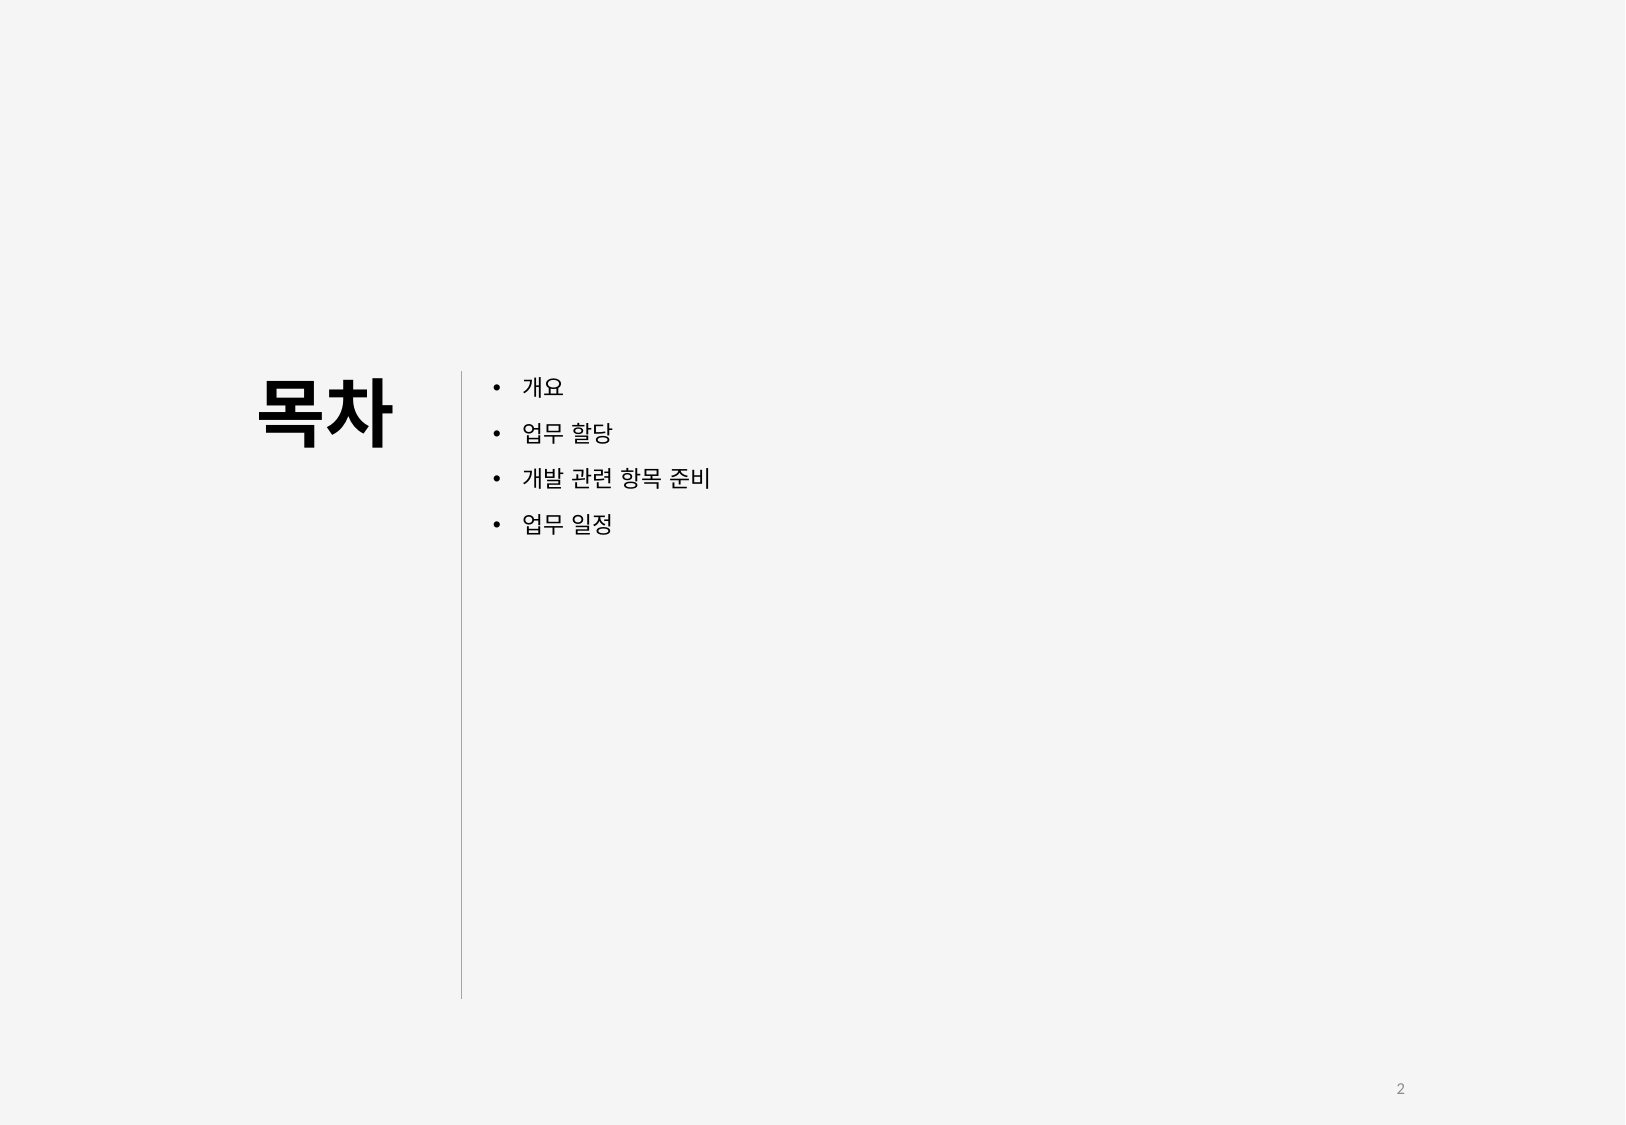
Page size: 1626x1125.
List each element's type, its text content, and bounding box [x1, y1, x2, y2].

list 개요 업무 할당 개발 관련 항목 준비 업무 일정 [487, 371, 1581, 1000]
title 목차 [112, 371, 401, 492]
slide_number 2 [996, 1065, 1421, 1110]
